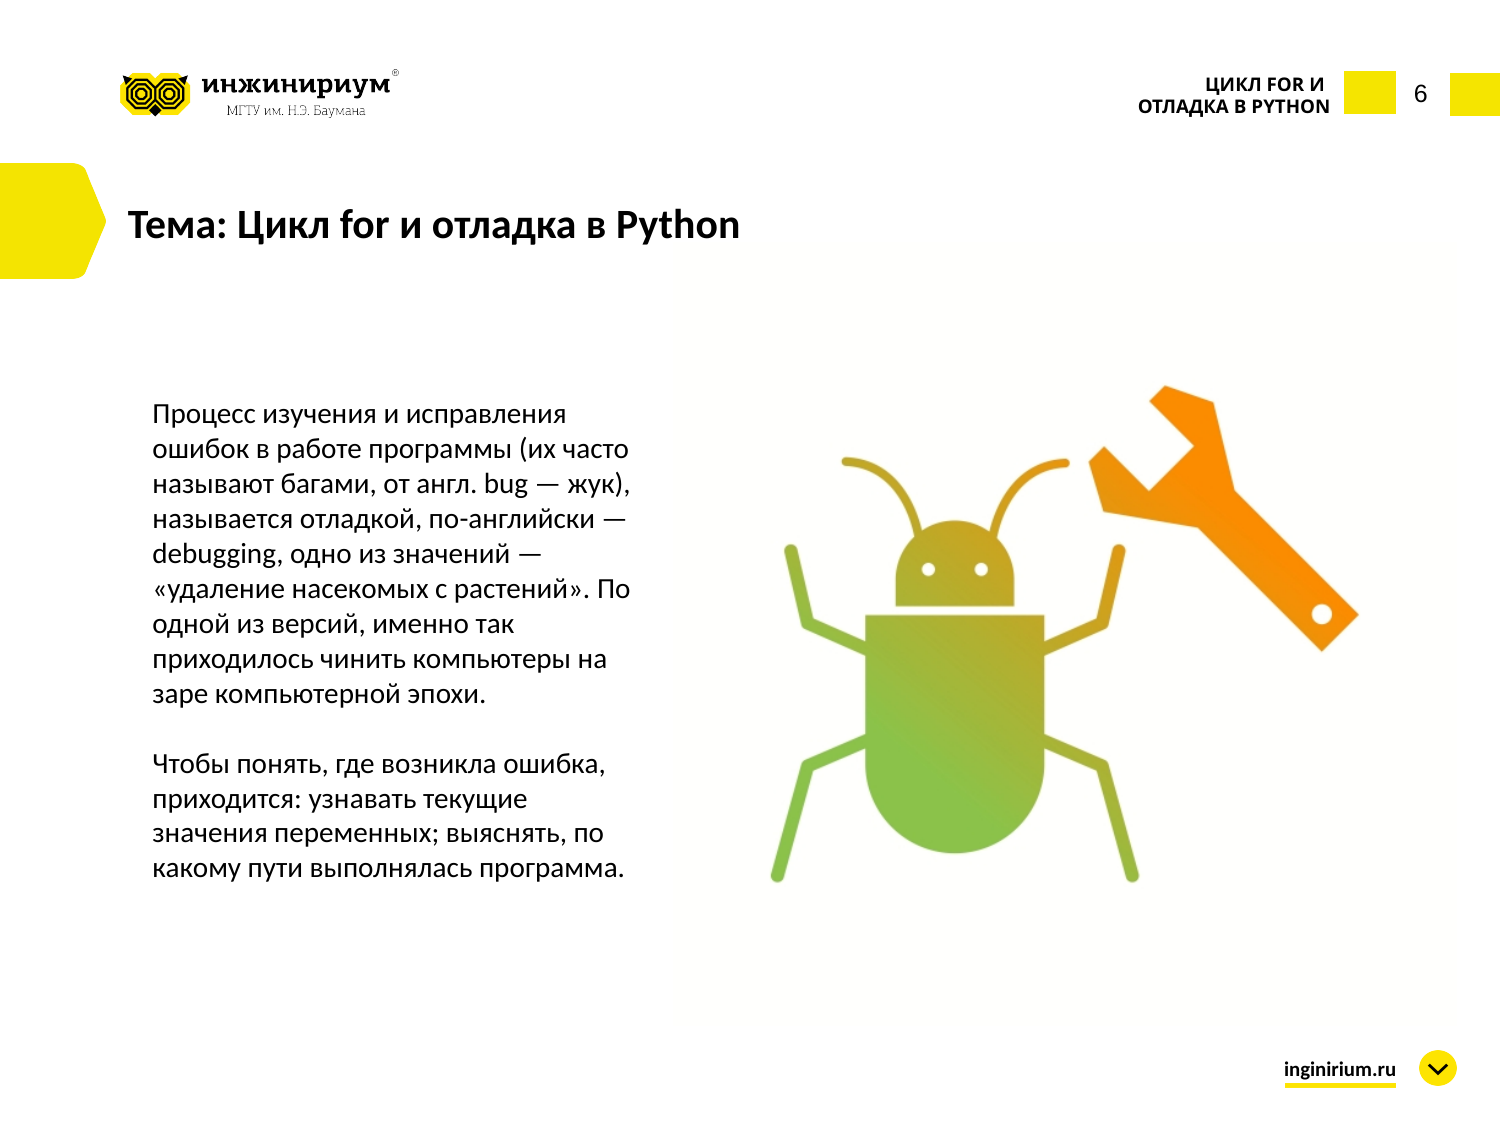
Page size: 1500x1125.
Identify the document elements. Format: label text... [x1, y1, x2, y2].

picture [0, 163, 106, 279]
text_box Тема: Цикл for и отладка в Python [113, 189, 1353, 293]
picture [673, 242, 1457, 1026]
picture [120, 68, 399, 119]
picture [1344, 71, 1396, 115]
picture [1449, 73, 1500, 116]
text_box inginirium.ru [1263, 1047, 1412, 1088]
picture [1419, 1049, 1457, 1086]
text_box Процесс изучения и исправления ошибок в работе программы (их часто называют багами, от англ. bug — жук), называется отладкой, по-английски — debugging, одно из значений — «удаление насекомых с растений». По одной из версий, именно так приходилось чинить компьютеры на заре компьютерной эпохи. Чтобы понять, где возникла ошибка, приходится: узнавать текущие значения переменных; выяснять, по какому пути выполнялась программа. [137, 379, 656, 872]
picture [1284, 1083, 1396, 1088]
text_box ЦИКЛ FOR И ОТЛАДКА В PYTHON [718, 65, 1345, 126]
text_box 6 [1398, 70, 1478, 119]
